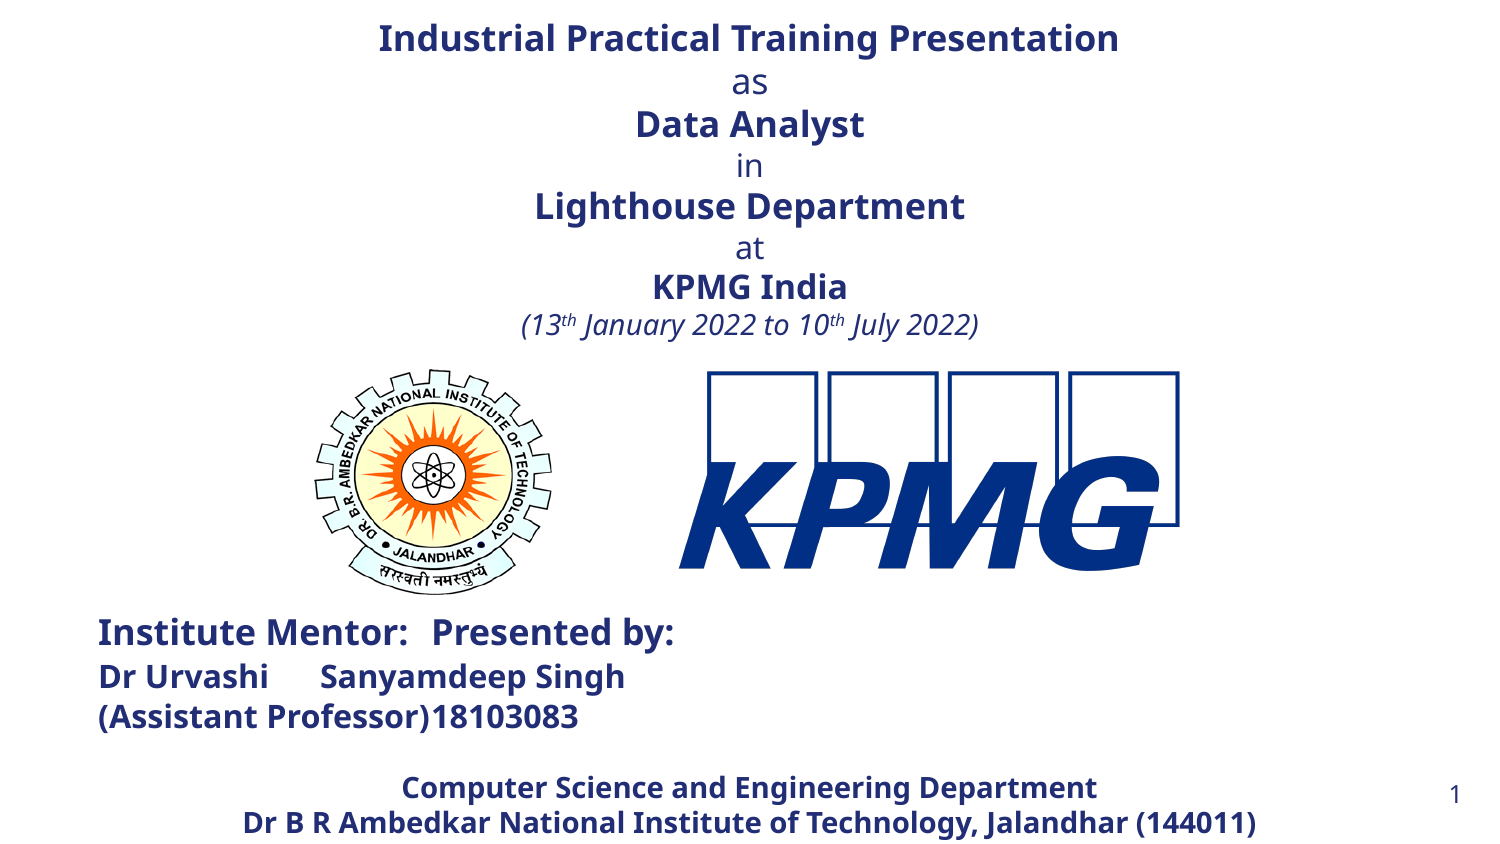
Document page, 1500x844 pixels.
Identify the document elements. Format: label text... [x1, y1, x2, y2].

text_box Industrial Practical Training Presentation as Data Analyst in Lighthouse Department at KPMG India (13th January 2022 to 10th July 2022) [0, 0, 1500, 361]
text_box Computer Science and Engineering Department Dr B R Ambedkar National Institute of Technology, Jalandhar (144011) [83, 754, 1417, 844]
picture [672, 364, 1186, 577]
slide_number 1 [1387, 762, 1478, 828]
picture [314, 368, 552, 595]
text_box Institute Mentor: Presented by: Dr Urvashi Sanyamdeep Singh (Assistant Professor) 18103083 [83, 594, 1463, 751]
